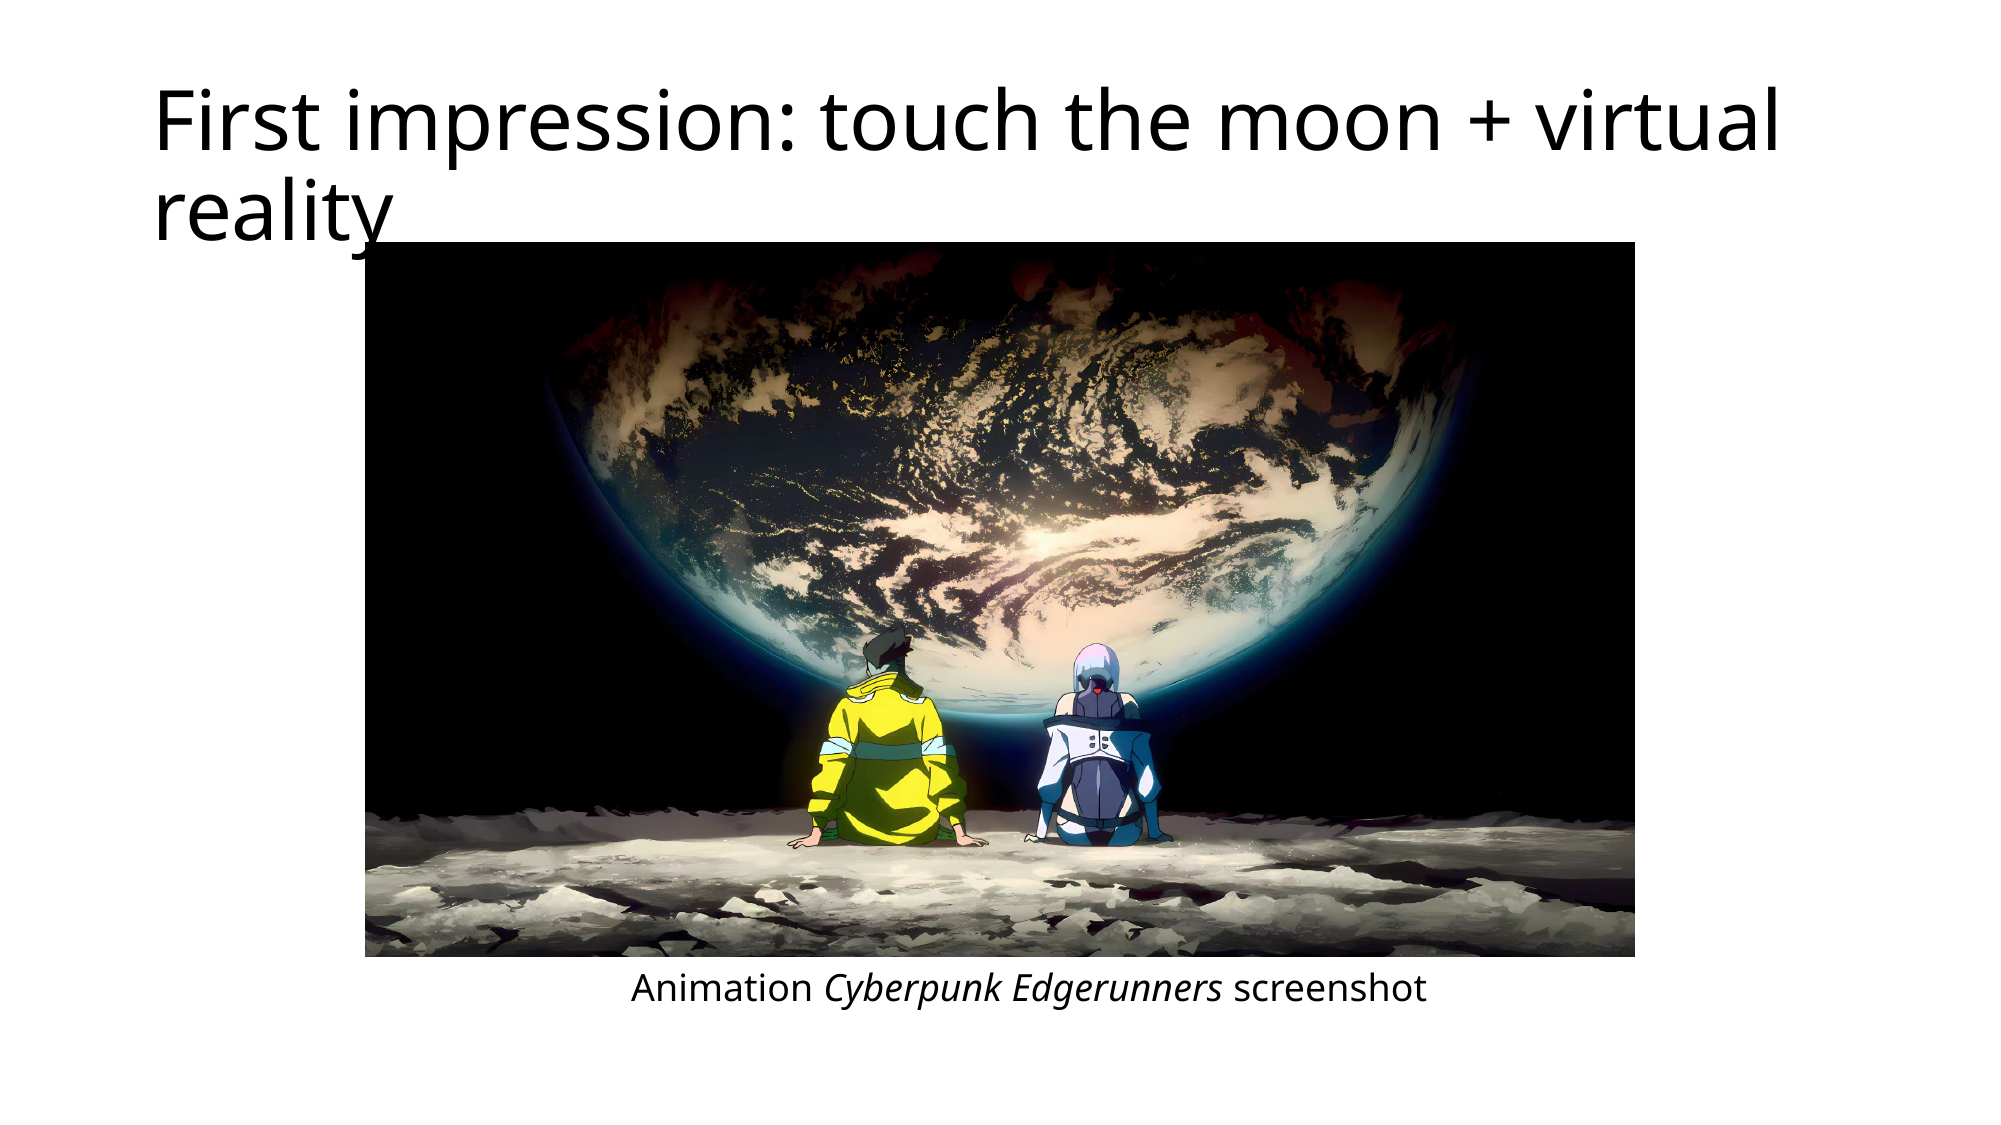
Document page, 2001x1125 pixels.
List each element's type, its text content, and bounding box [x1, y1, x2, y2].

title First impression: touch the moon + virtual reality [137, 59, 1863, 278]
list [364, 242, 1636, 958]
text_box Animation Cyberpunk Edgerunners screenshot [616, 958, 1443, 1017]
